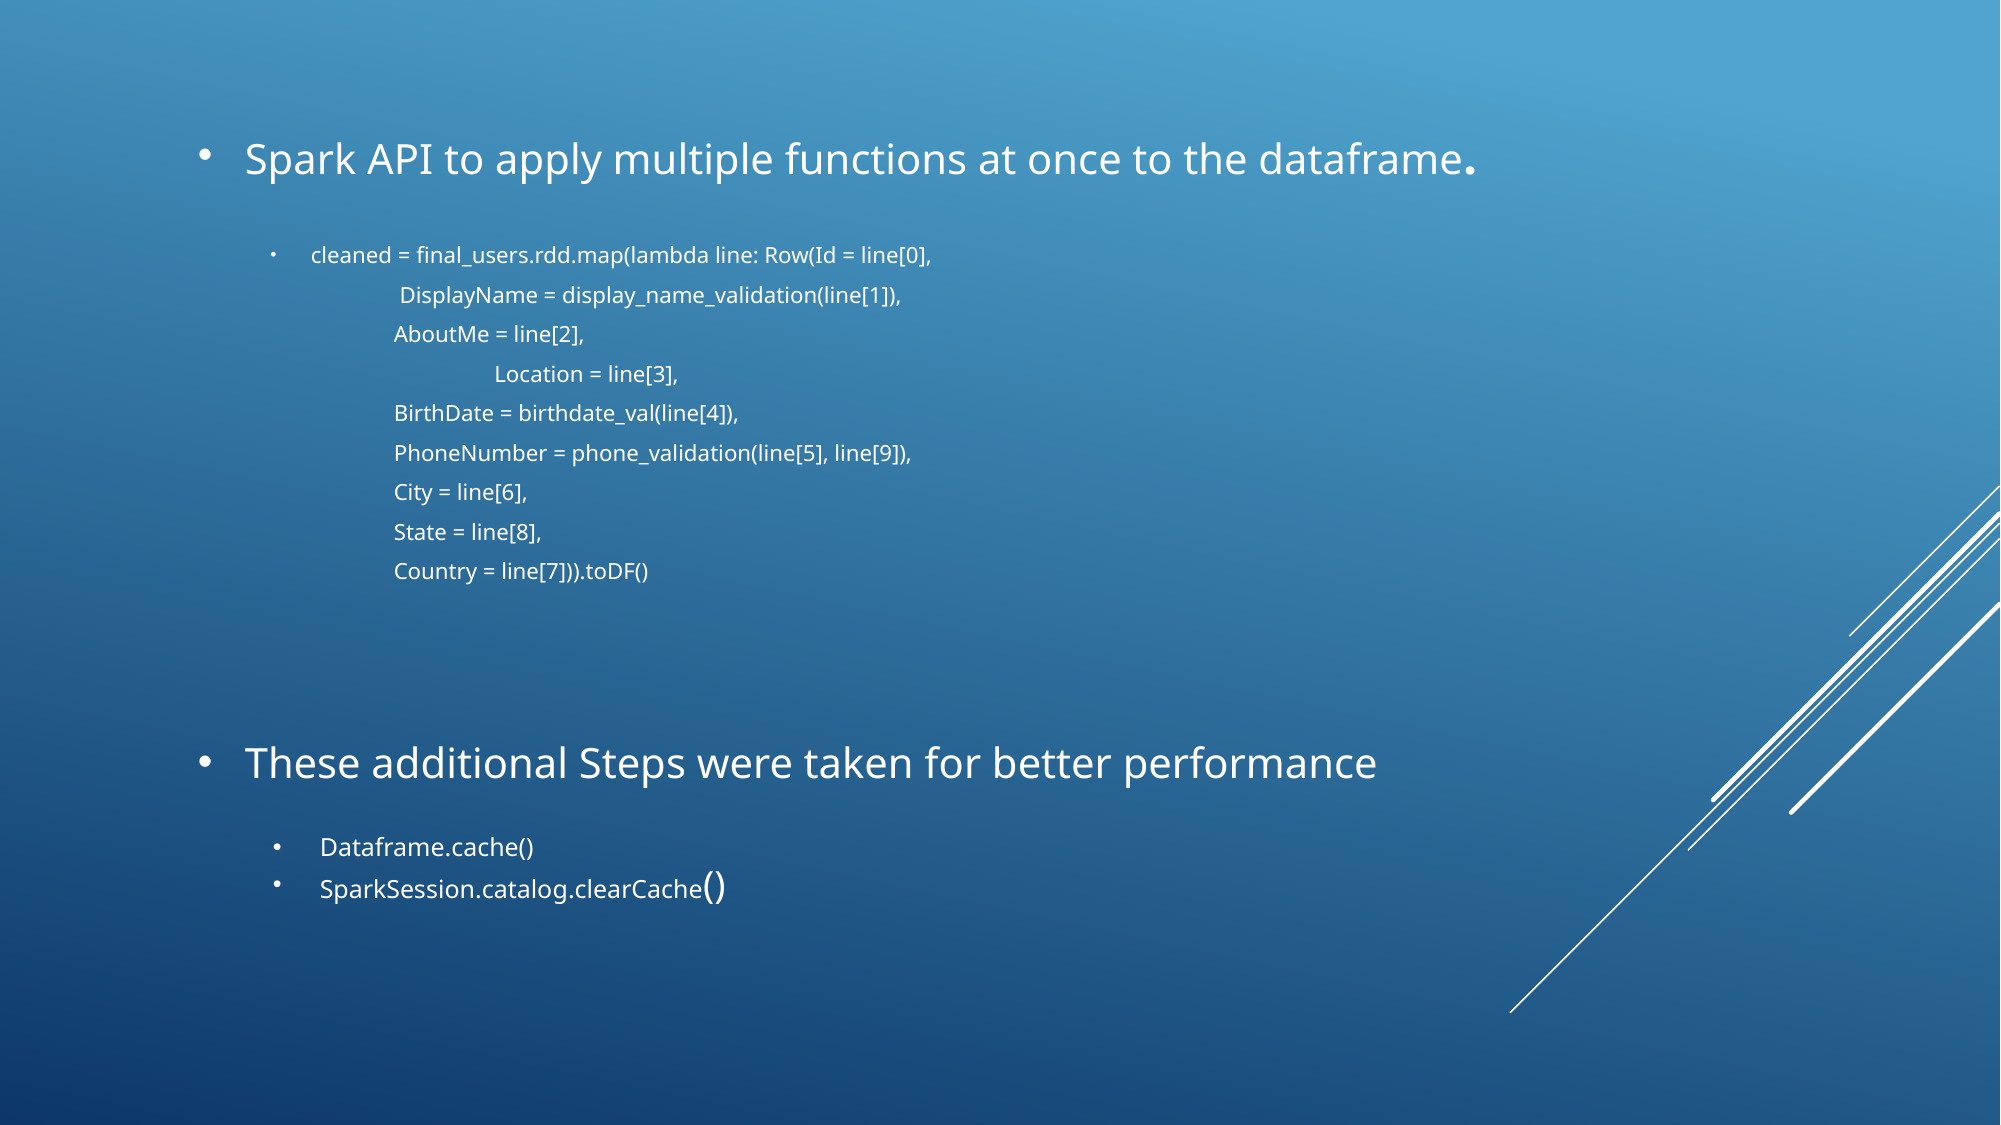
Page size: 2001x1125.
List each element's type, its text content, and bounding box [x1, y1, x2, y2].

text_box These additional Steps were taken for better performance Dataframe.cache() SparkSession.catalog.clearCache() [183, 729, 1432, 914]
list cleaned = final_users.rdd.map(lambda line: Row(Id = line[0], DisplayName = display_name_validation(line[1]), AboutMe = line[2], Location = line[3], BirthDate = birthdate_val(line[4]), PhoneNumber = phone_validation(line[5], line[9]), City = line[6], State = line[8], Country = line[7])).toDF() [255, 233, 1656, 634]
text_box Spark API to apply multiple functions at once to the dataframe. [183, 116, 1584, 192]
